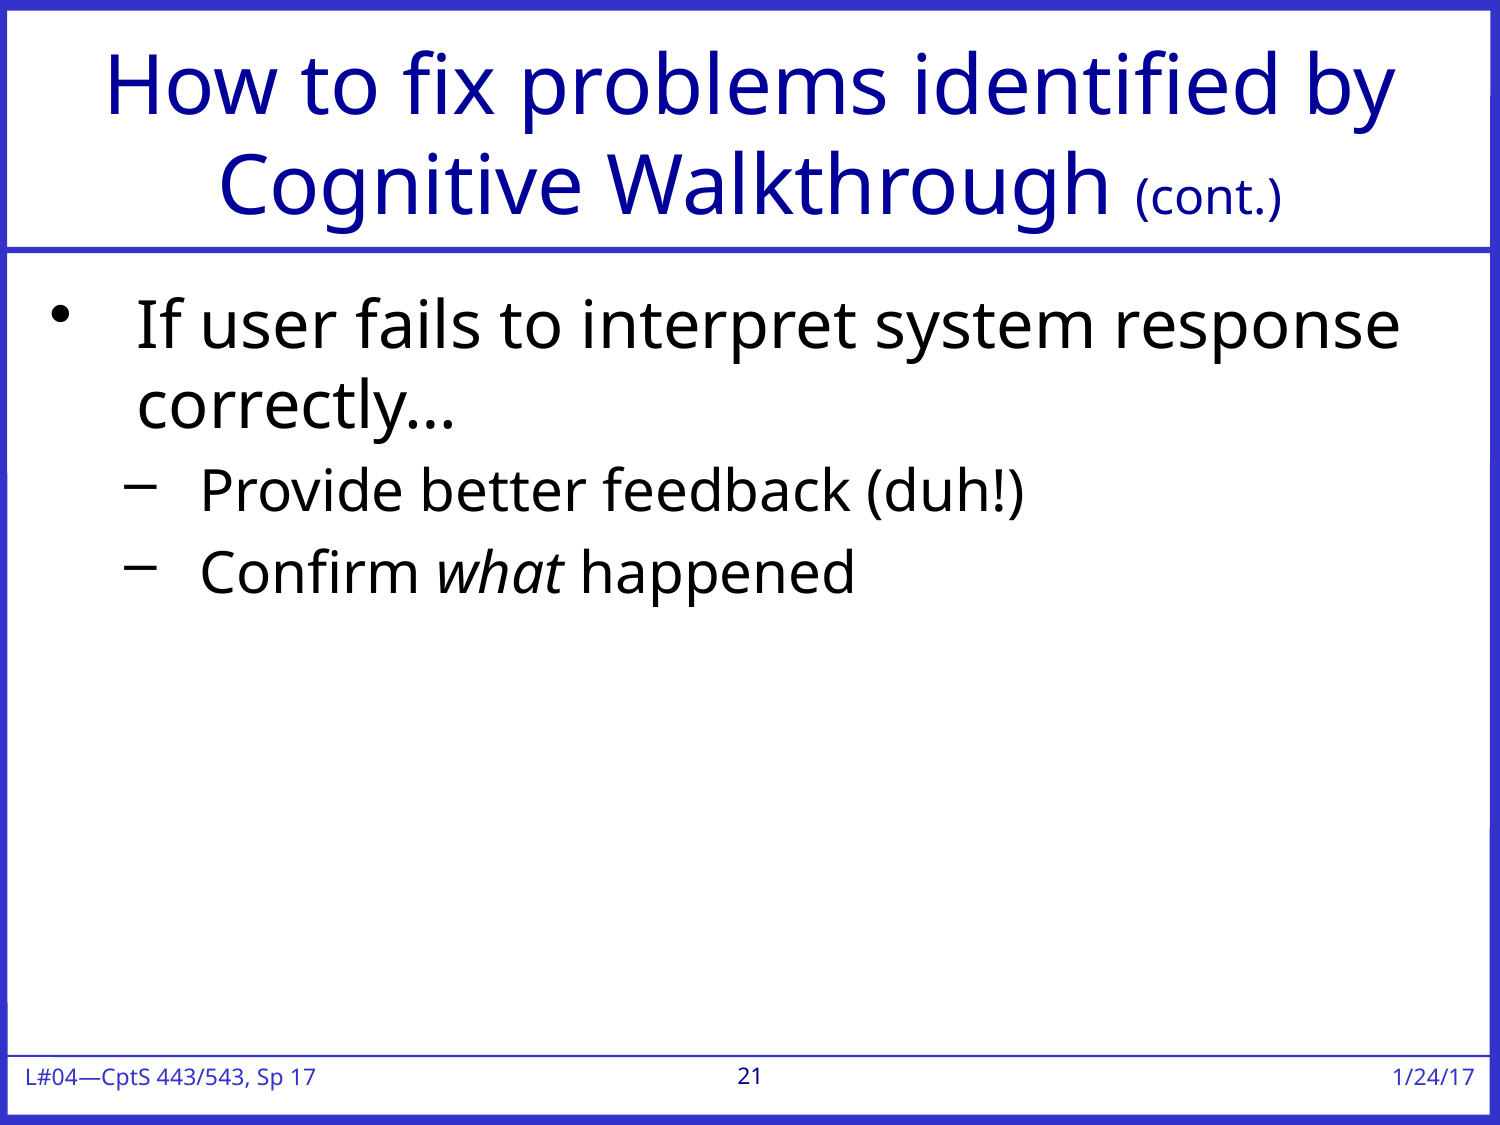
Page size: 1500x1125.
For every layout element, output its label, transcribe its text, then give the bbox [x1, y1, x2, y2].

title How to fix problems identified by Cognitive Walkthrough (cont.) [24, 24, 1476, 238]
list If user fails to interpret system response correctly… Provide better feedback (duh!) Confirm what happened [24, 273, 1476, 1038]
slide_number 21 [37, 1053, 1464, 1079]
